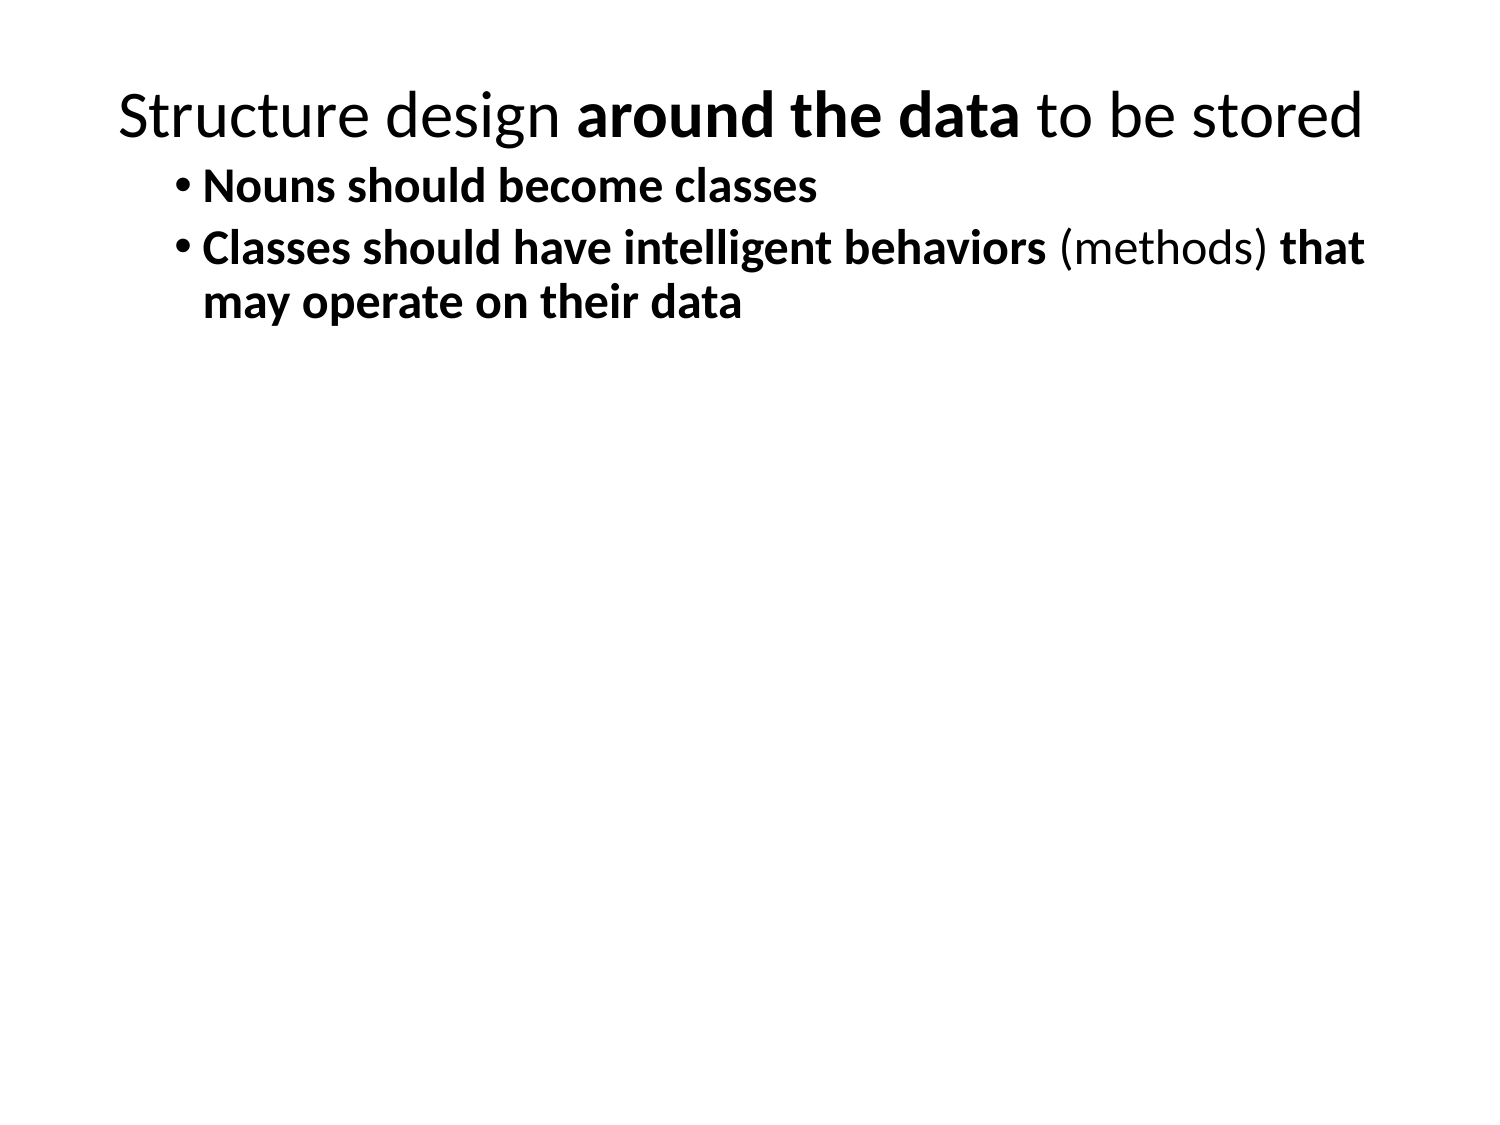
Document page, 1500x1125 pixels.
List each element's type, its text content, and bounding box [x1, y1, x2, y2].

list Structure design around the data to be stored Nouns should become classes Classes should have intelligent behaviors (methods) that may operate on their data [103, 72, 1397, 787]
